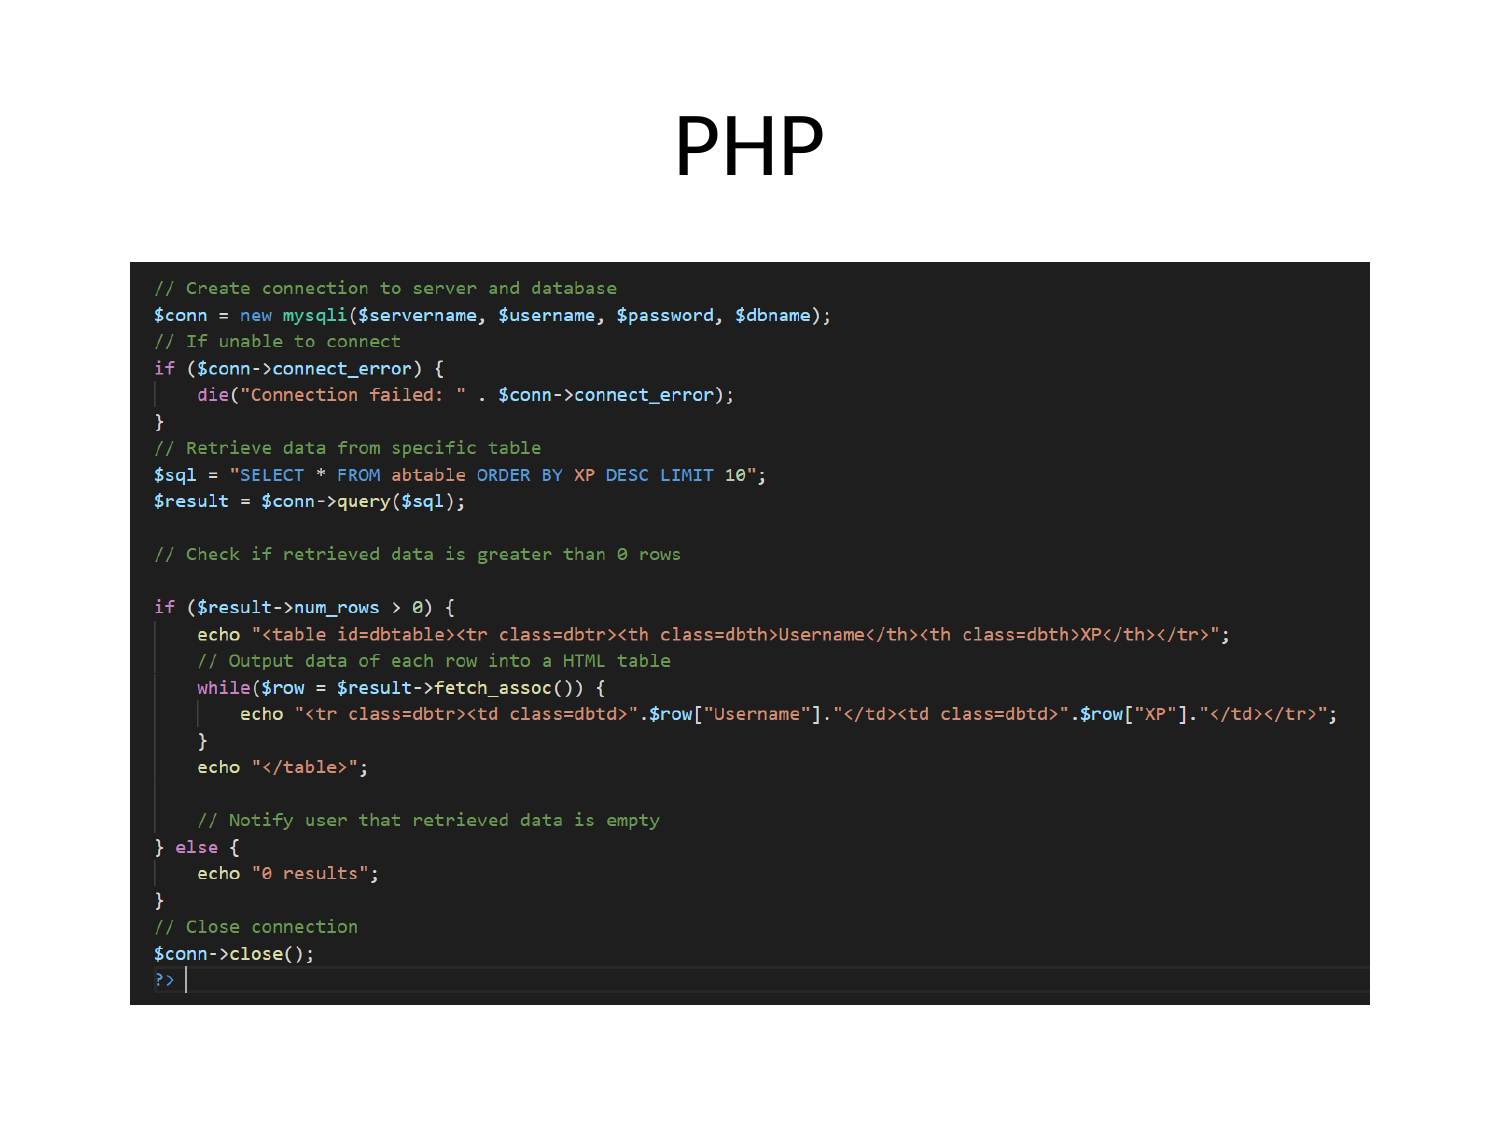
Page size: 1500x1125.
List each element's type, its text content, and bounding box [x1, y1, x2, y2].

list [129, 262, 1370, 1006]
title PHP [75, 45, 1425, 233]
